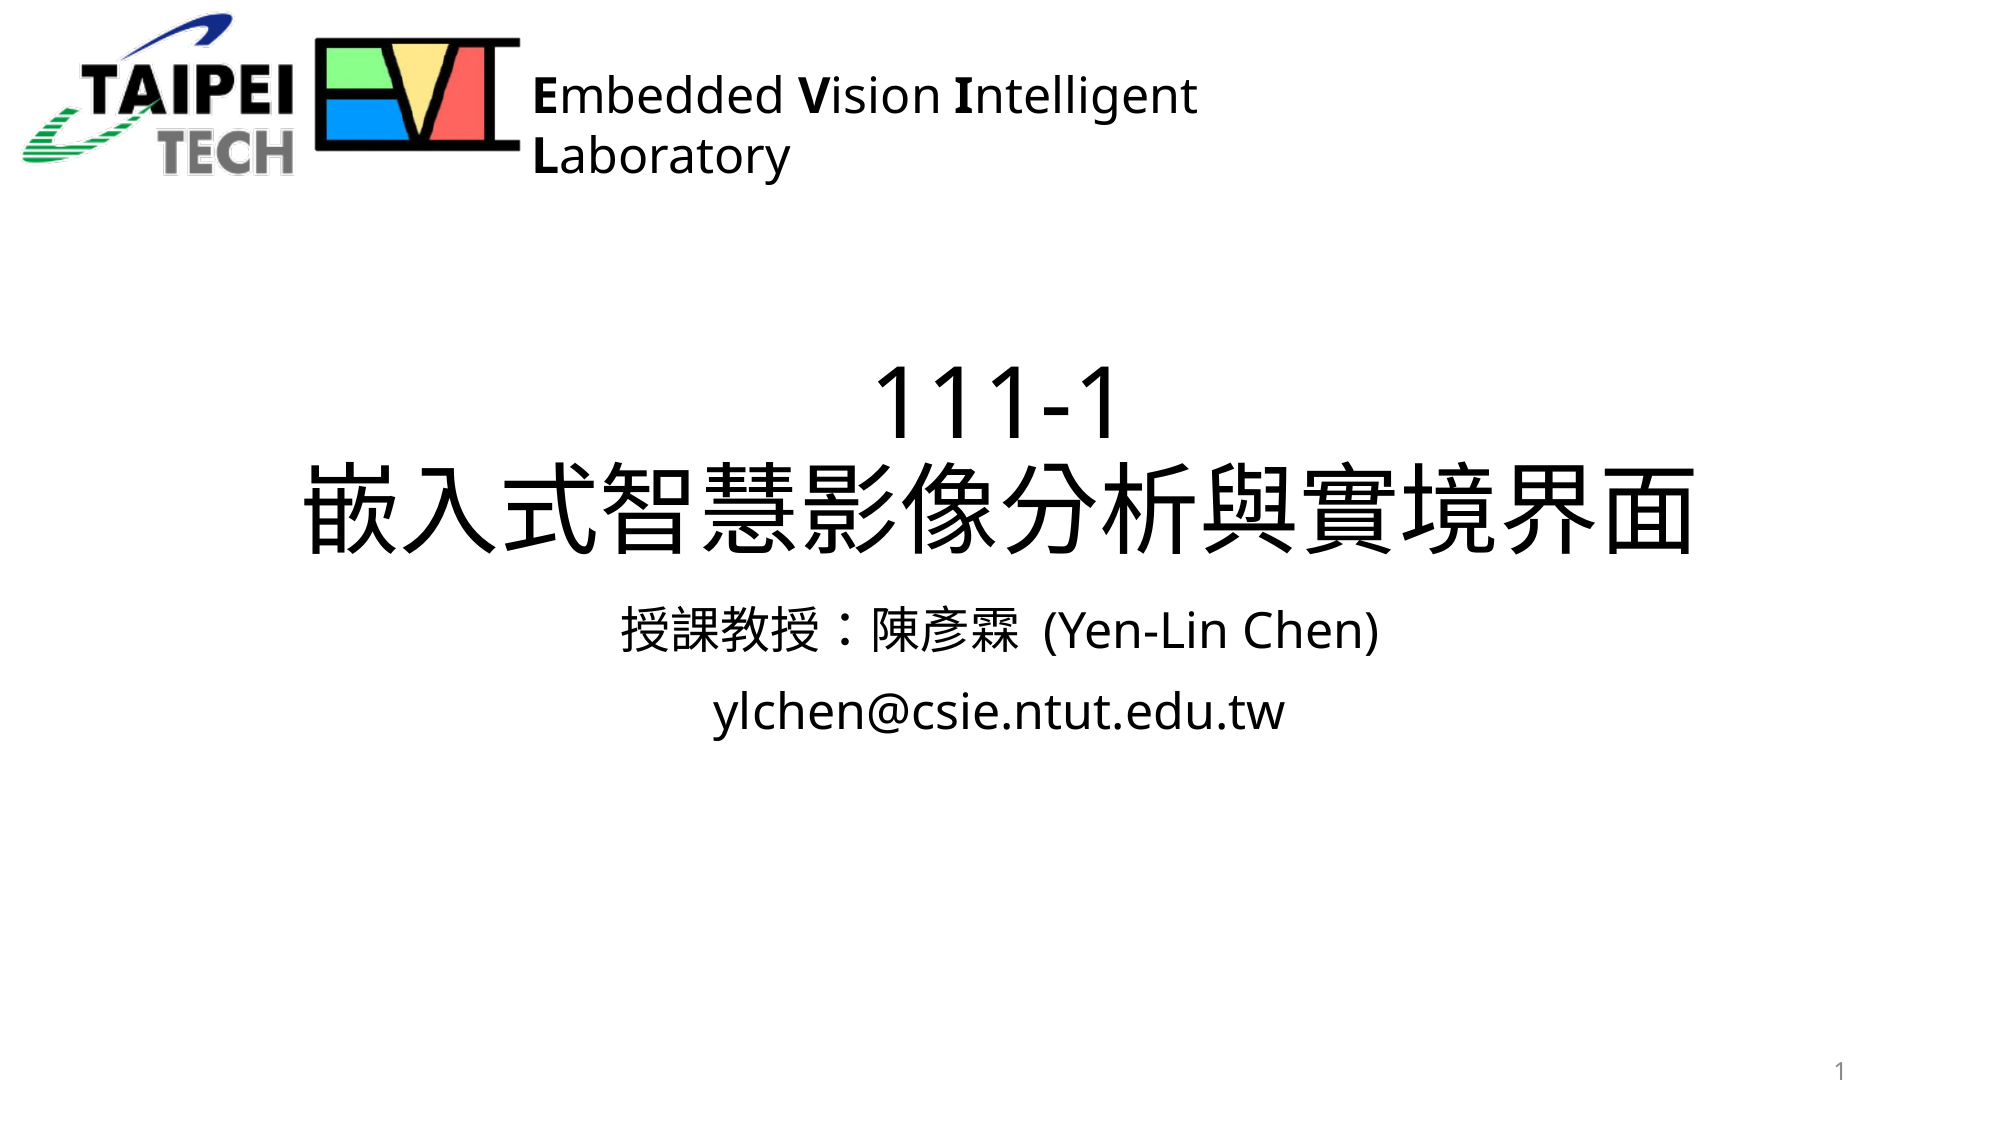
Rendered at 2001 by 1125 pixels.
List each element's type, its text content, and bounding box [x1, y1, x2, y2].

subtitle 授課教授：陳彥霖 (Yen-Lin Chen) ylchen@csie.ntut.edu.tw [249, 590, 1750, 863]
title 111-1 嵌入式智慧影像分析與實境界面 [0, 184, 2000, 576]
picture [4, 3, 526, 184]
slide_number 1 [1412, 1042, 1863, 1103]
